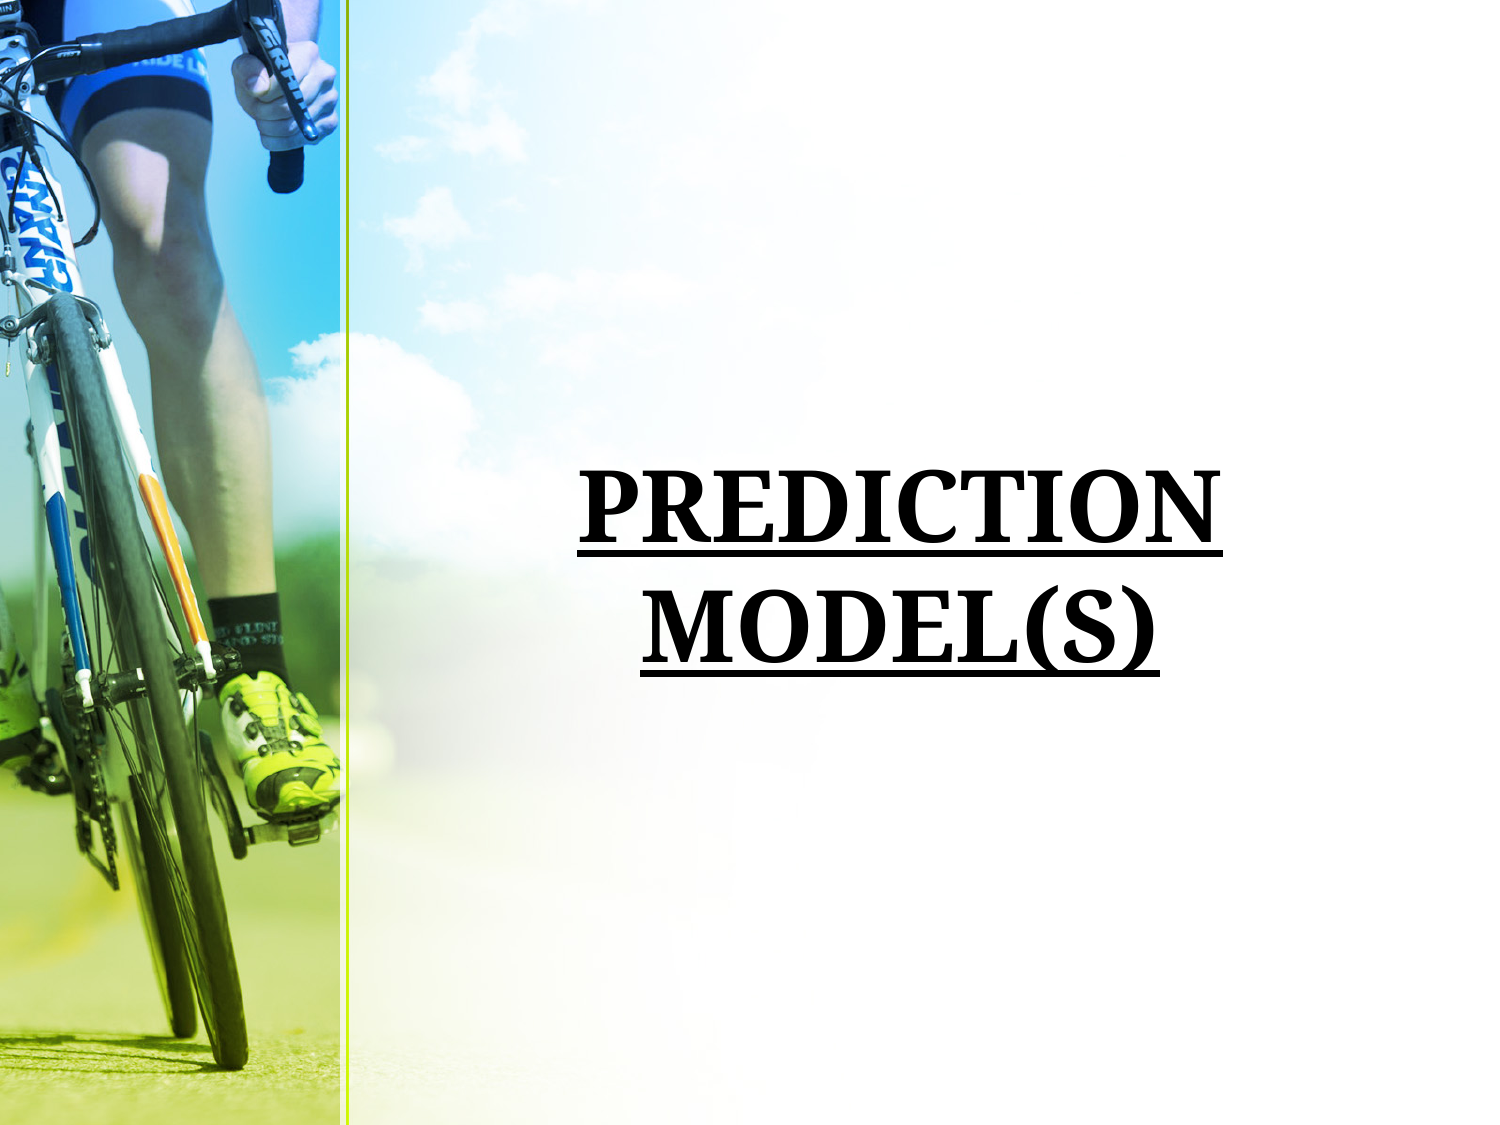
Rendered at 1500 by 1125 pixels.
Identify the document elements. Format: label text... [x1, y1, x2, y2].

title PREDICTION MODEL(S) [374, 286, 1427, 838]
picture [0, 0, 1500, 1125]
